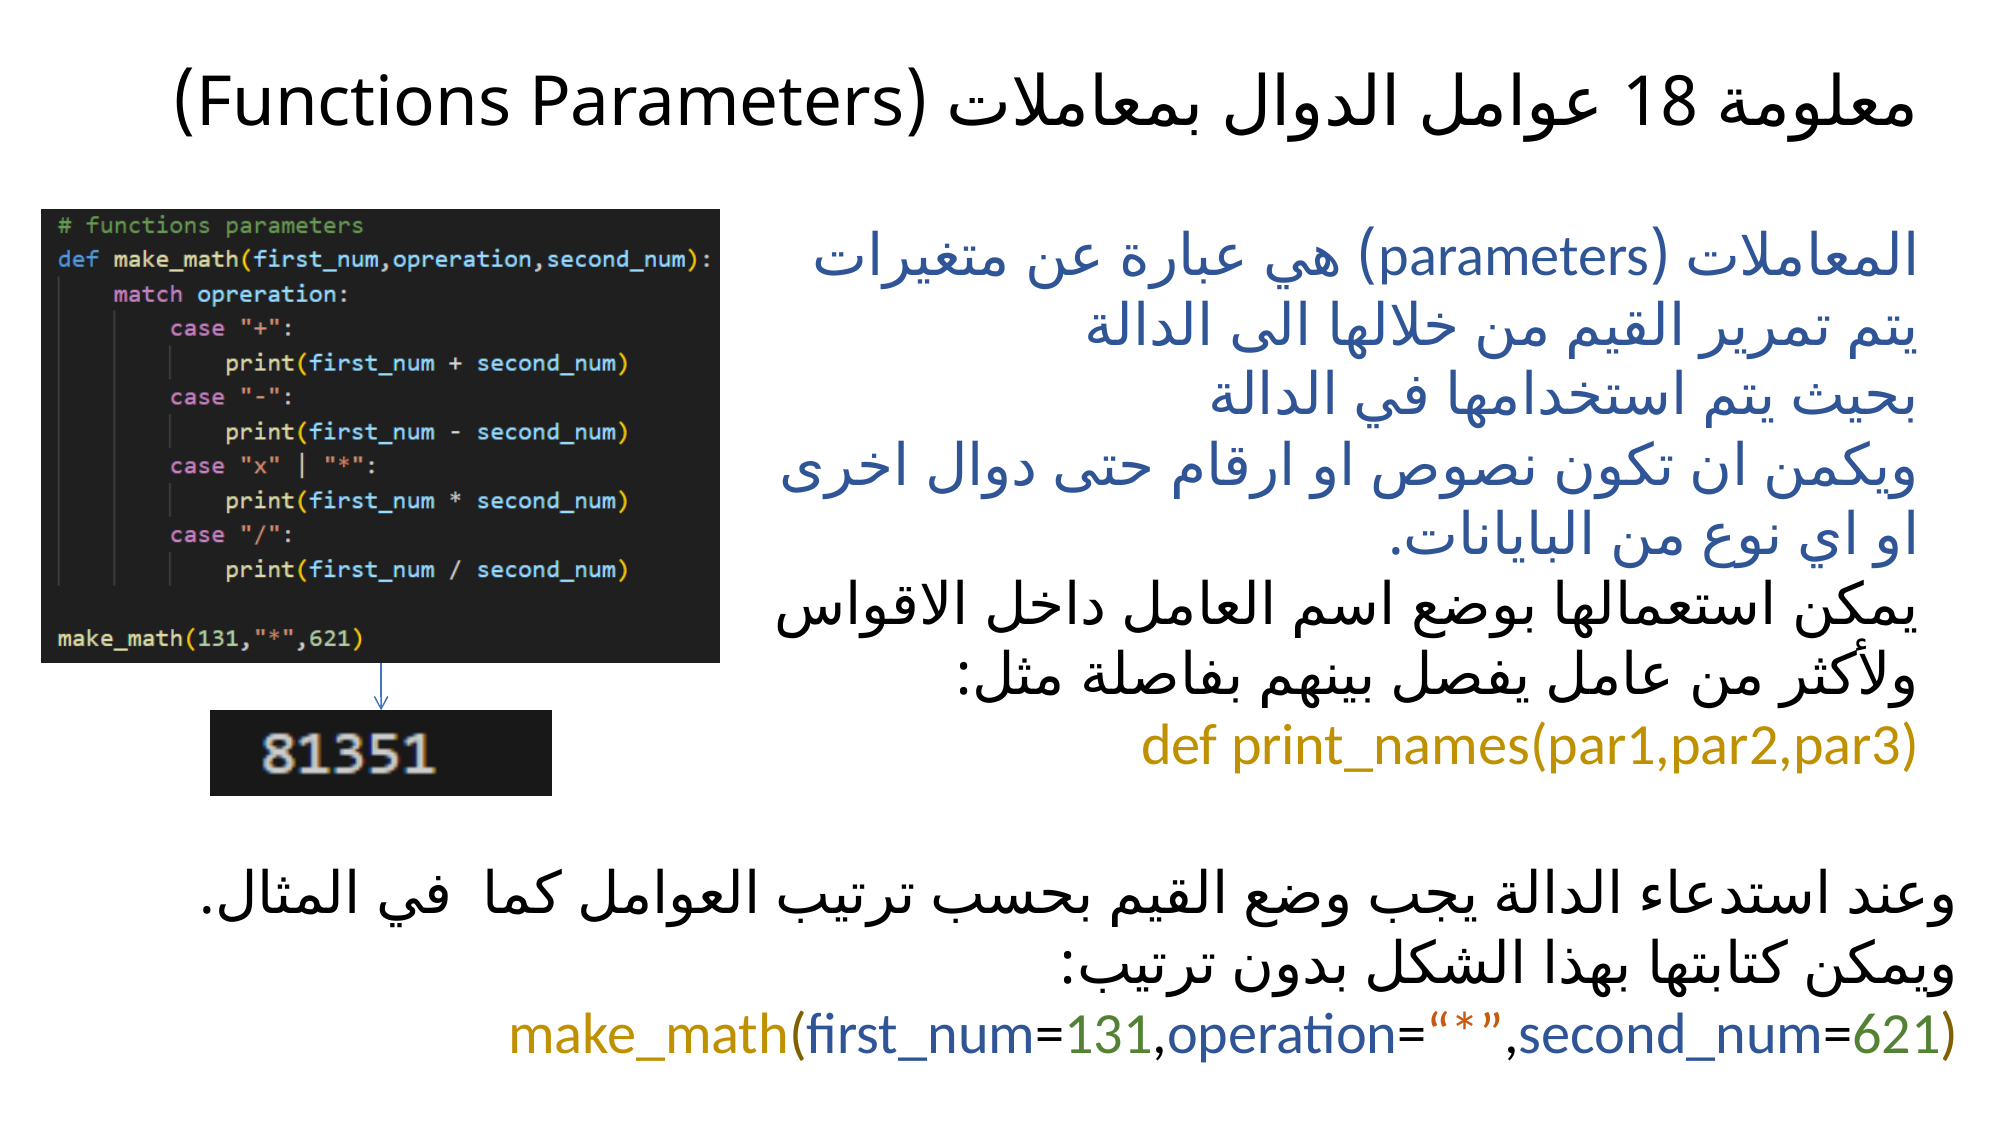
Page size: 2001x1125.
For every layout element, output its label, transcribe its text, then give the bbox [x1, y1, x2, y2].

title معلومة 18 عوامل الدوال بمعاملات (Functions Parameters) [41, 33, 1935, 173]
text_box وعند استدعاء الدالة يجب وضع القيم بحسب ترتيب العوامل كما في المثال. ويمكن كتابتها بهذا الشكل بدون ترتيب: make_math(first_num=131,operation=“*”,second_num=621) [112, 848, 1974, 1073]
picture [210, 710, 552, 796]
picture [41, 209, 720, 663]
text_box المعاملات (parameters) هي عبارة عن متغيرات يتم تمرير القيم من خلالها الى الدالة بحيث يتم استخدامها في الدالة ويكمن ان تكون نصوص او ارقام حتى دوال اخرى او اي نوع من البايانات. يمكن استعمالها بوضع اسم العامل داخل الاقواس ولأكثر من عامل يفصل بينهم بفاصلة مثل: def print_names(par1,par2,par3) [735, 209, 1935, 829]
